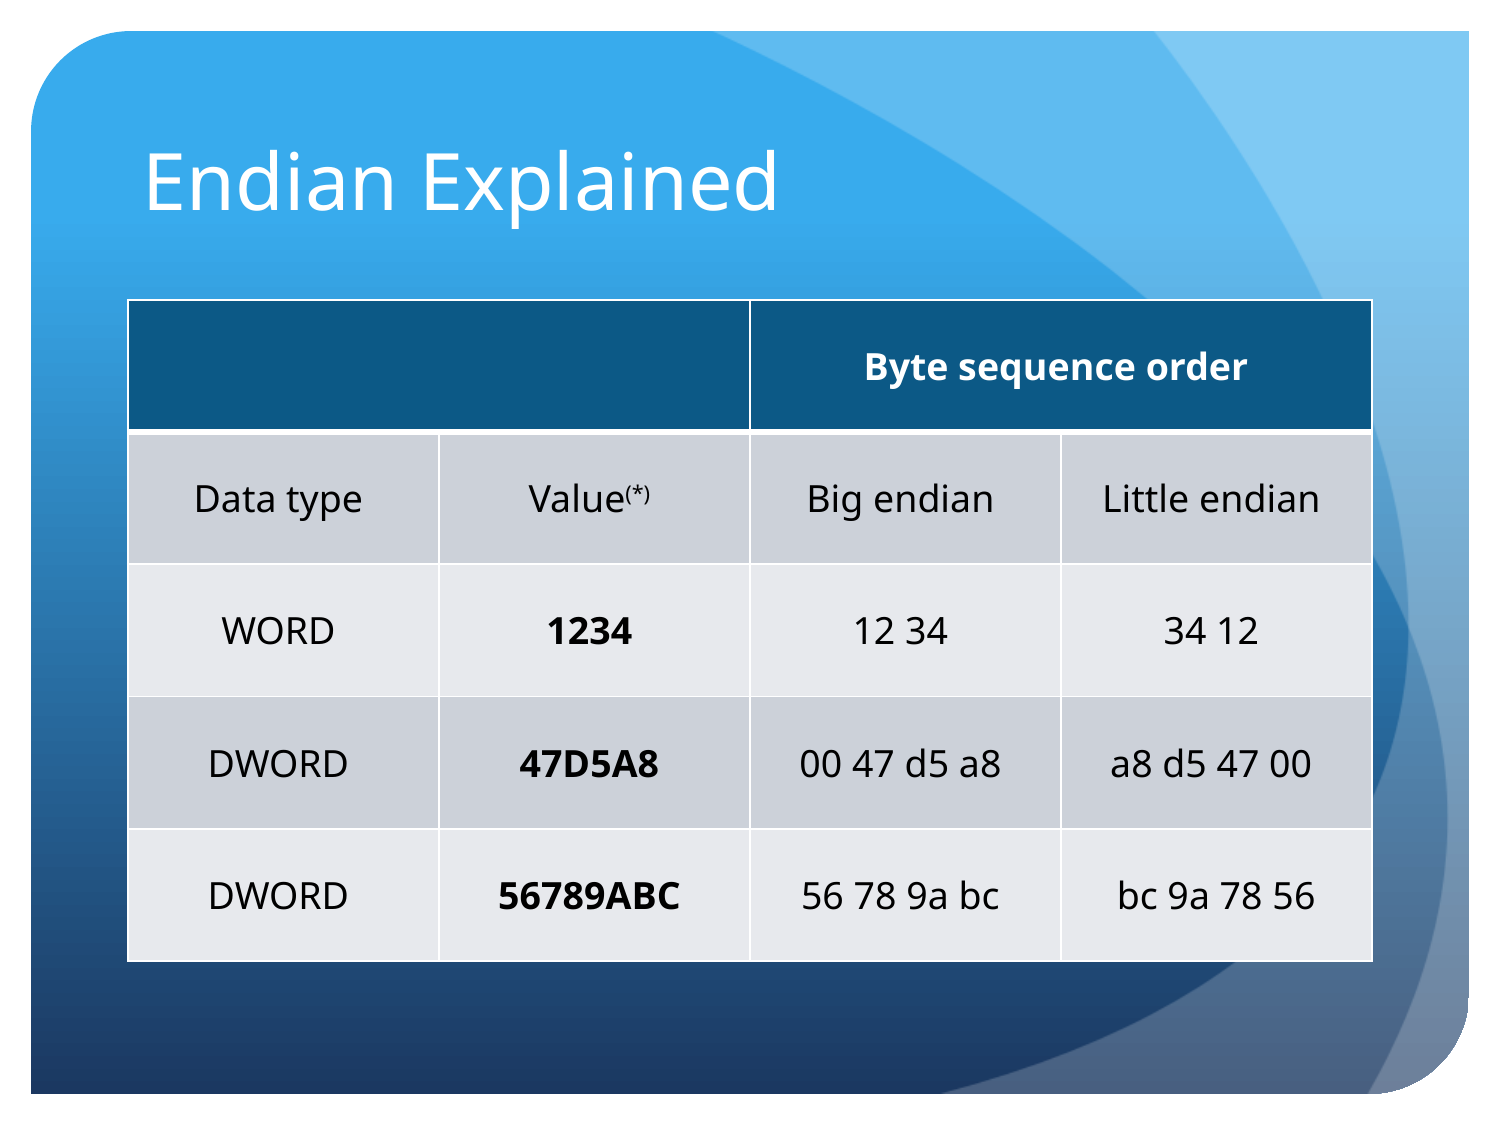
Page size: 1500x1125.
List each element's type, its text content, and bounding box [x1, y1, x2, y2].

table_cell 56789ABC [440, 830, 749, 960]
table_cell 47D5A8 [440, 697, 749, 828]
table_cell bc 9a 78 56 [1062, 830, 1371, 960]
table_cell 56 78 9a bc [751, 830, 1060, 960]
title Endian Explained [127, 62, 1372, 234]
table_cell Data type [129, 435, 438, 563]
table_cell Big endian [751, 435, 1060, 563]
table_cell 12 34 [751, 565, 1060, 696]
table_cell 1234 [440, 565, 749, 696]
table_cell DWORD [129, 697, 438, 828]
table_cell a8 d5 47 00 [1062, 697, 1371, 828]
picture [24, 30, 1473, 1094]
table_cell WORD [129, 565, 438, 696]
table_header [129, 301, 749, 429]
table_cell DWORD [129, 830, 438, 960]
table_header Byte sequence order [751, 301, 1371, 429]
table_cell Value(*) [440, 435, 749, 563]
table_cell 00 47 d5 a8 [751, 697, 1060, 828]
table_cell 34 12 [1062, 565, 1371, 696]
table_cell Little endian [1062, 435, 1371, 563]
